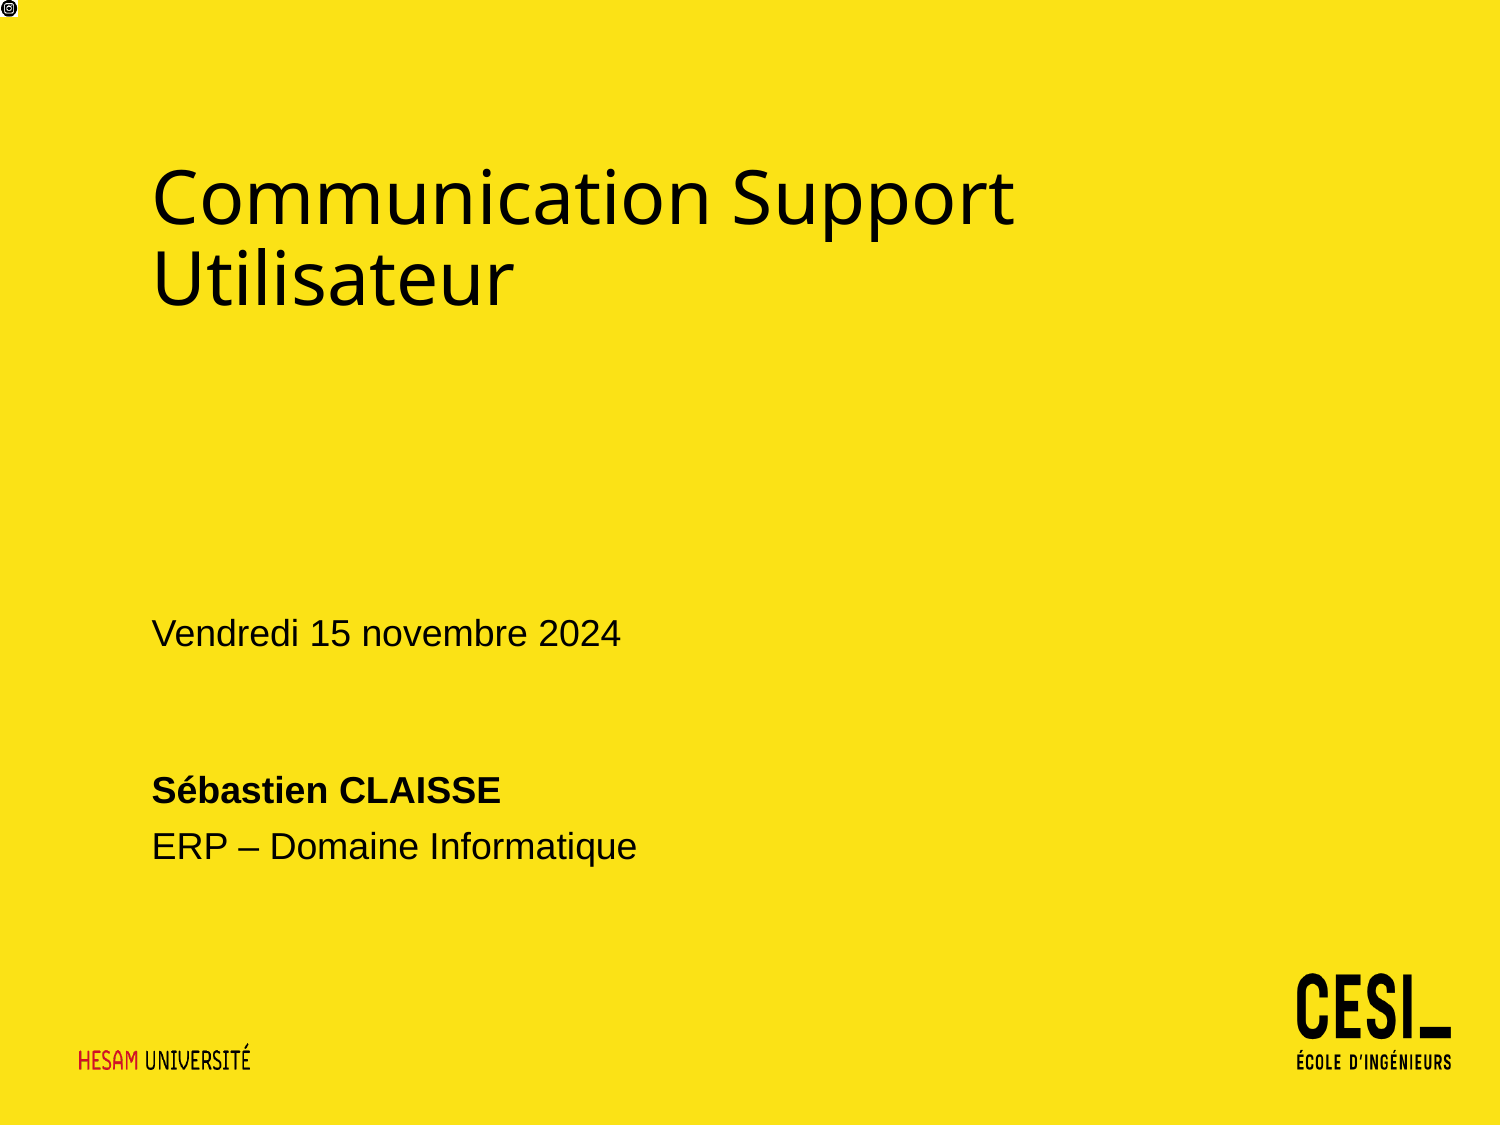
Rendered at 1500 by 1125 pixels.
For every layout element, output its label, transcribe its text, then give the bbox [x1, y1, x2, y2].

title Communication Support Utilisateur [136, 152, 1097, 604]
picture [79, 1043, 250, 1070]
picture [1297, 973, 1451, 1070]
list Vendredi 15 novembre 2024 Sébastien CLAISSE ERP – Domaine Informatique [136, 606, 1097, 906]
picture [0, 0, 18, 17]
